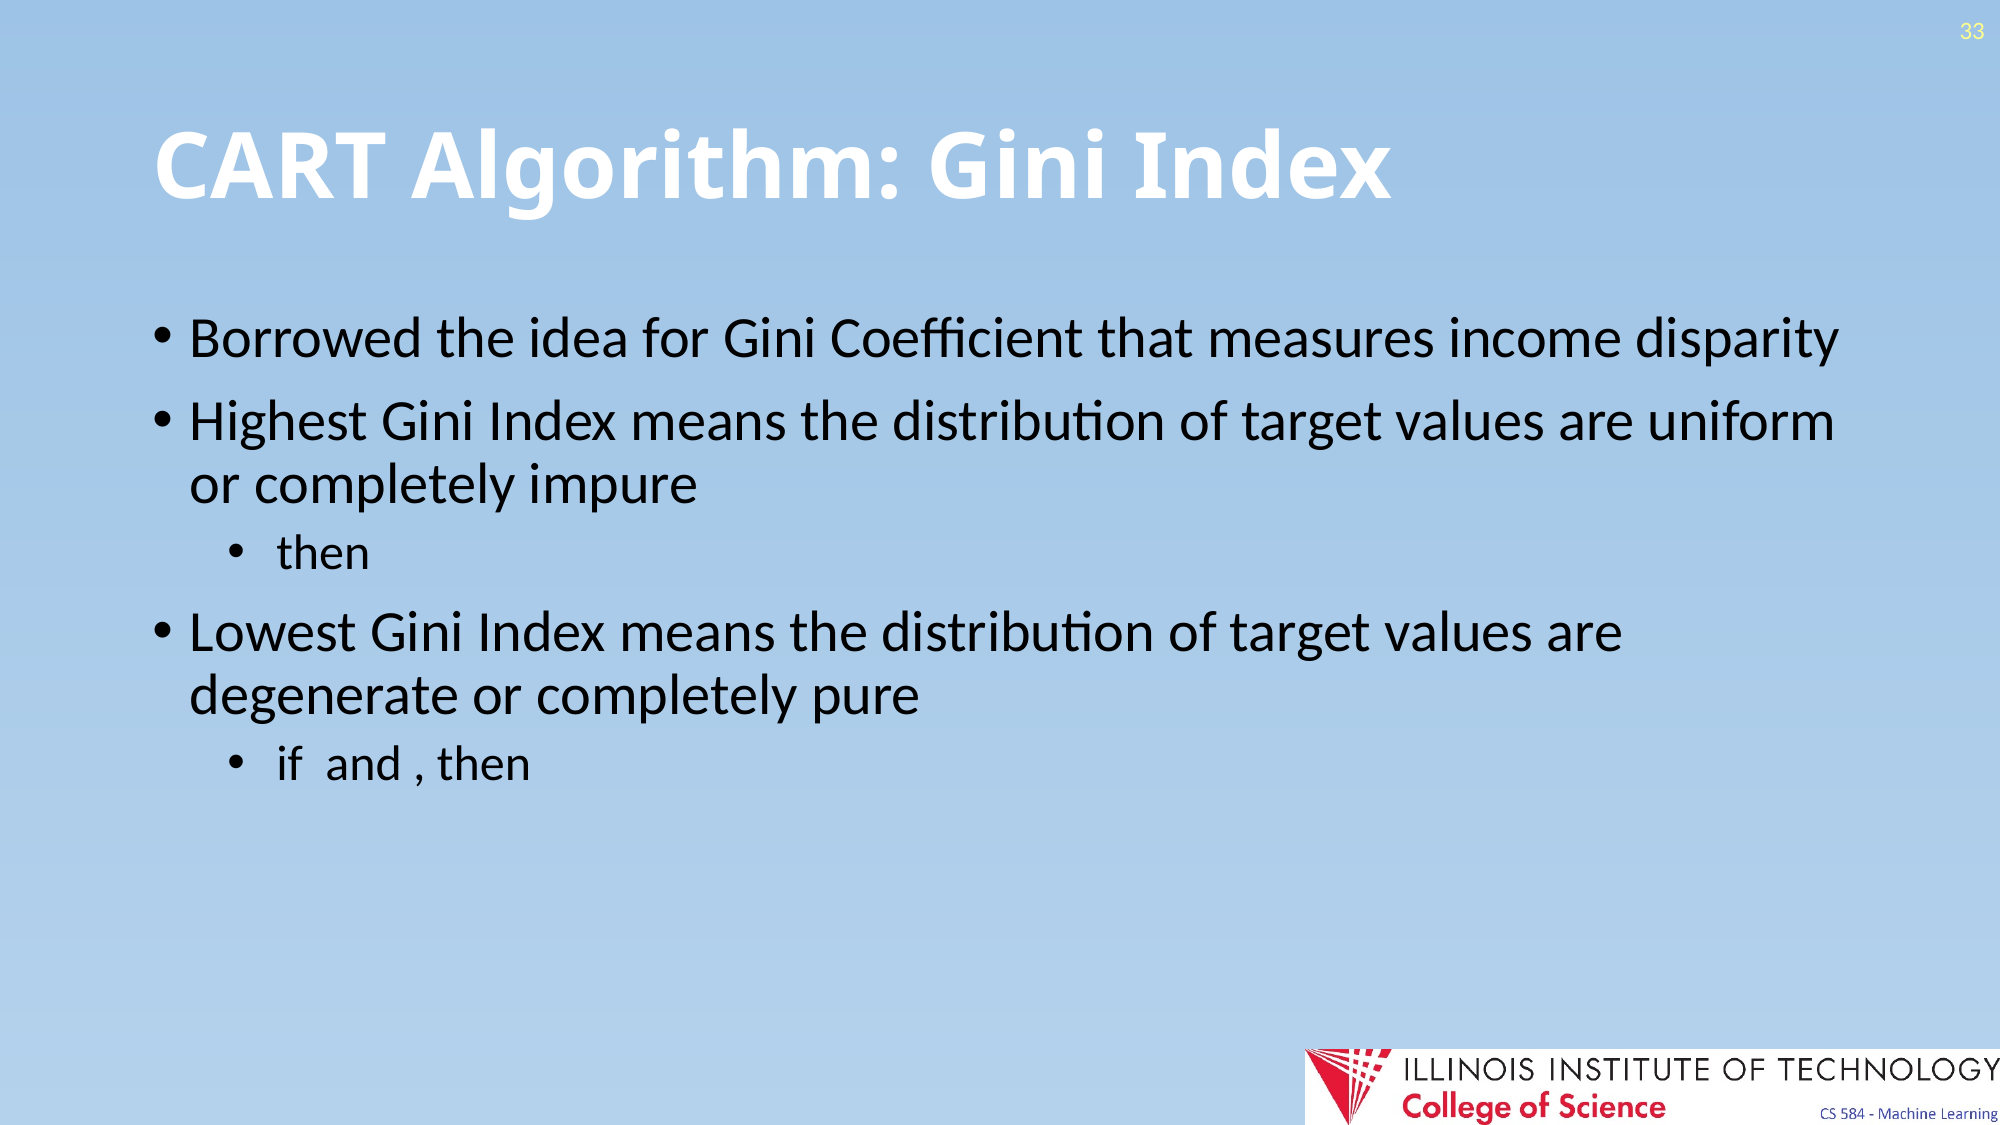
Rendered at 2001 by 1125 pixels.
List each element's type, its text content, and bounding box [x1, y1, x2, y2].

slide_number 33 [1550, 0, 2000, 60]
title CART Algorithm: Gini Index [137, 59, 1863, 278]
picture [1305, 1049, 2000, 1125]
